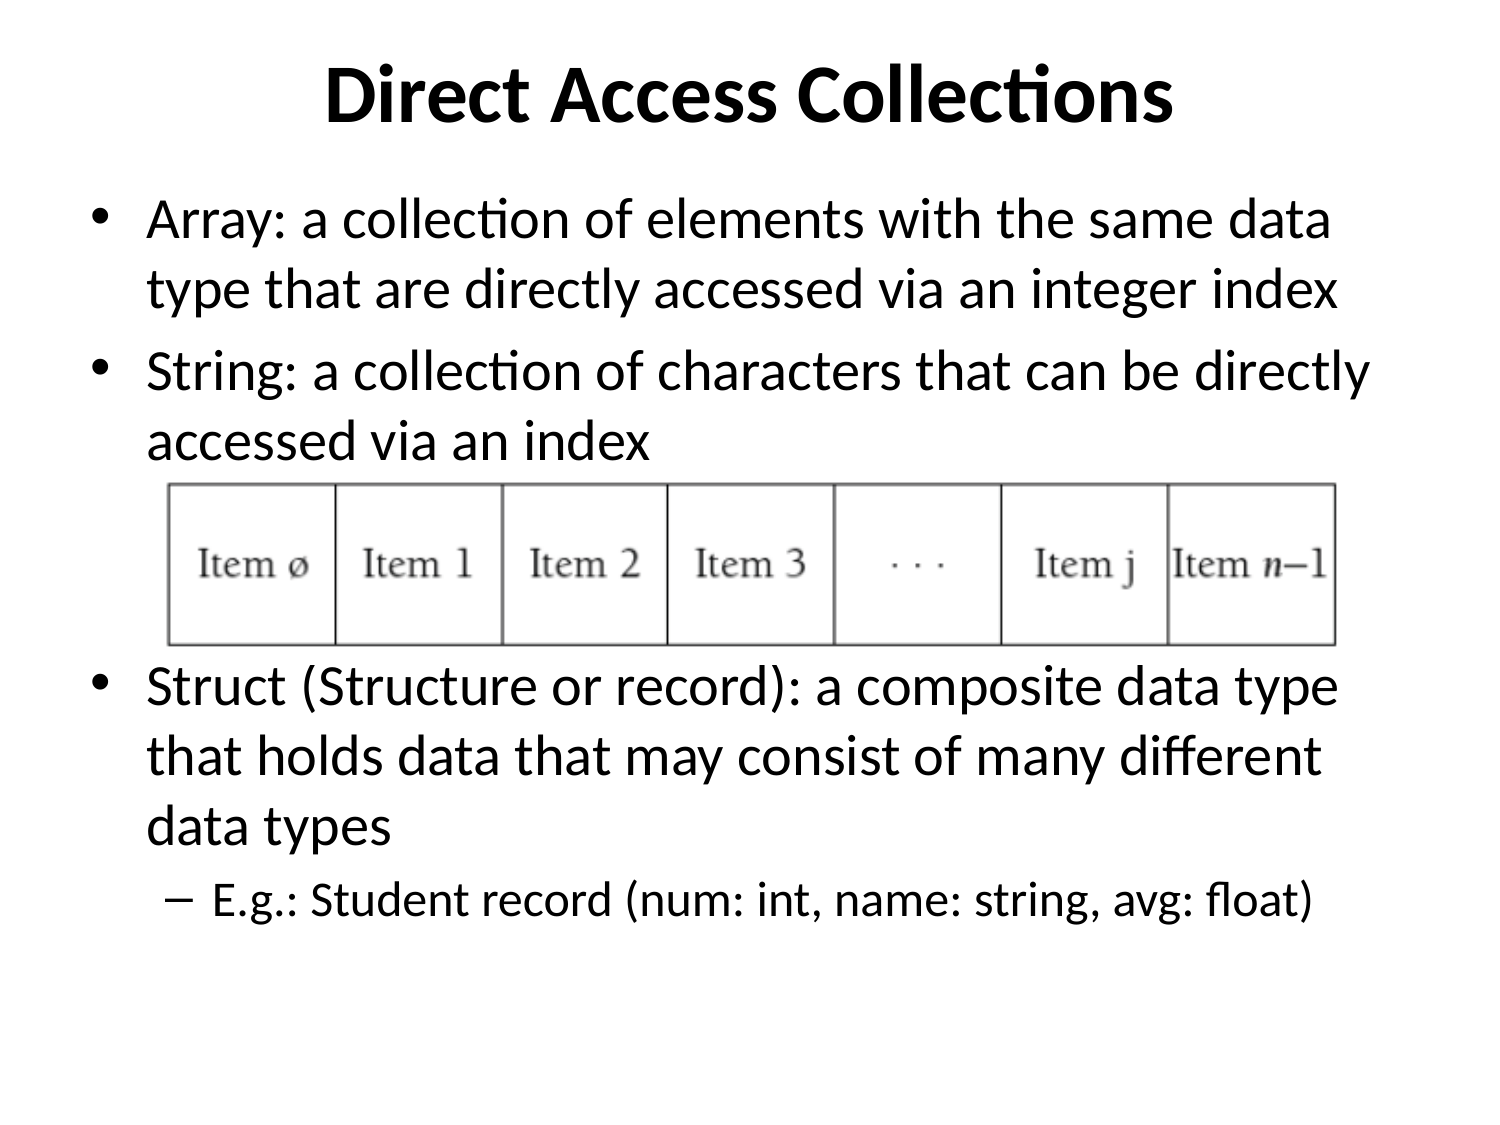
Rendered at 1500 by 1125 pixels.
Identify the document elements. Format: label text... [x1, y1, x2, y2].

title Direct Access Collections [75, 45, 1425, 172]
picture [145, 461, 1355, 665]
list Array: a collection of elements with the same data type that are directly accessed via an integer index String: a collection of characters that can be directly accessed via an index Struct (Structure or record): a composite data type that holds data that may consist of many different data types E.g.: Student record (num: int, name: string, avg: float) [75, 172, 1425, 1059]
